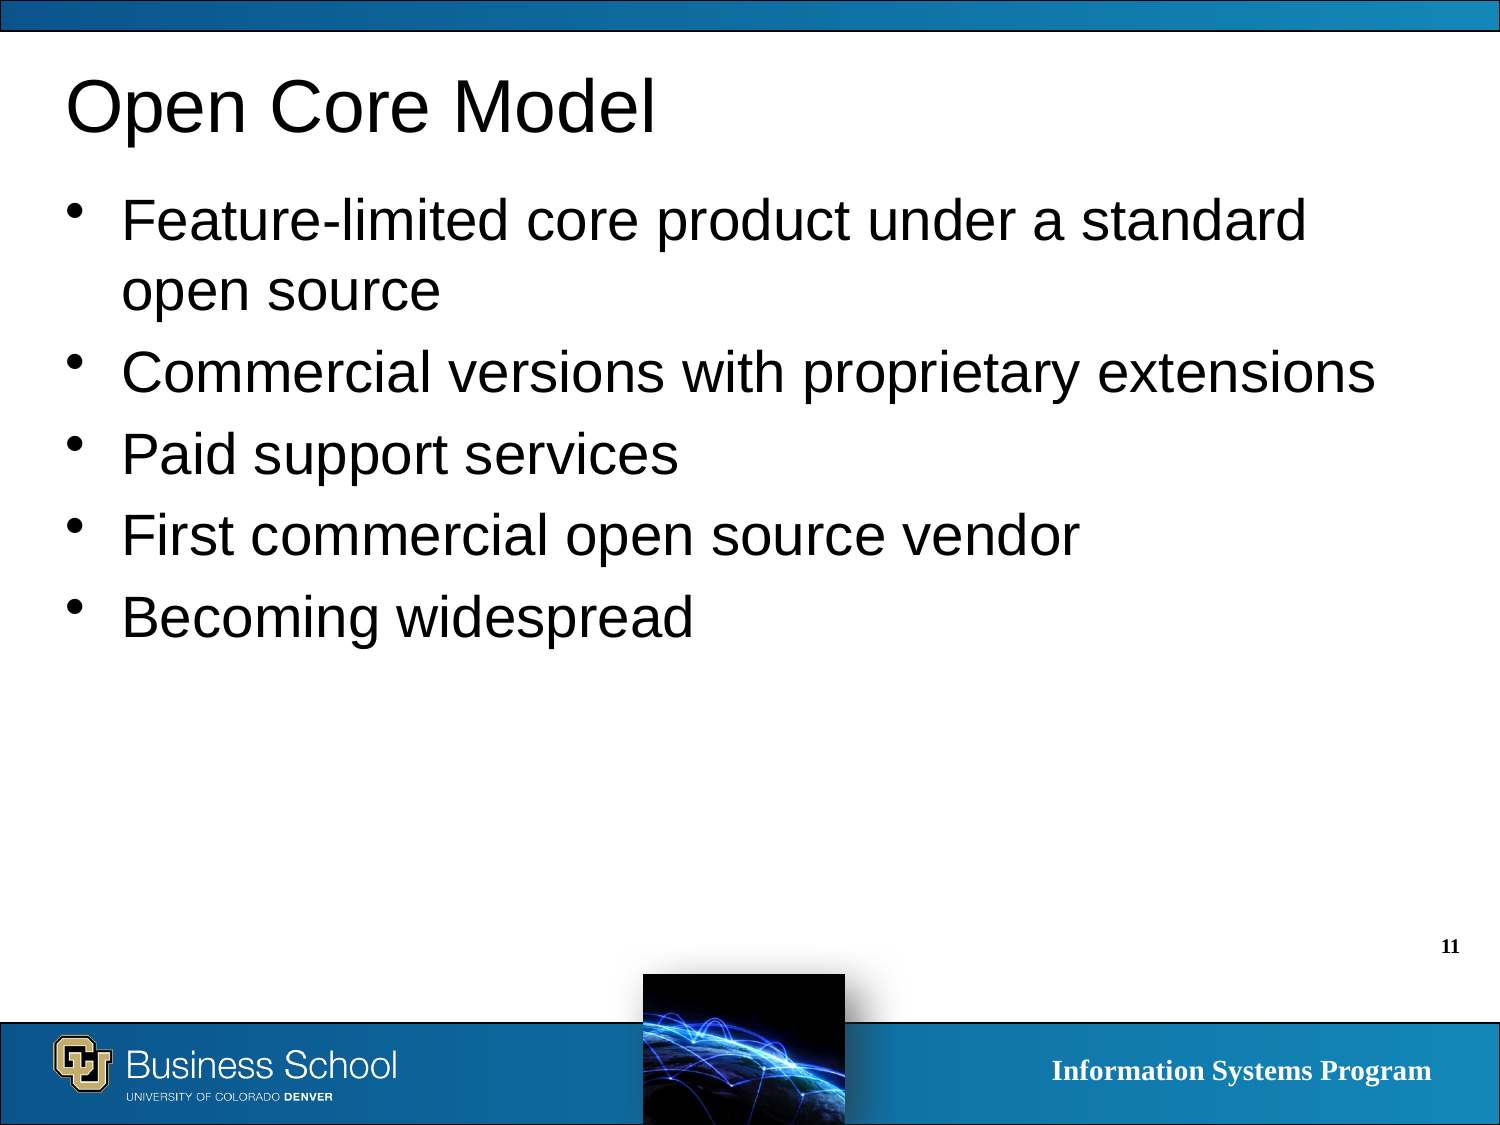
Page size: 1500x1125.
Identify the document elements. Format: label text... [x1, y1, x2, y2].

title Open Core Model [49, 49, 1426, 163]
list Feature-limited core product under a standard open source Commercial versions with proprietary extensions Paid support services First commercial open source vendor Becoming widespread [49, 174, 1426, 913]
picture [53, 1034, 396, 1101]
picture [643, 974, 845, 1125]
